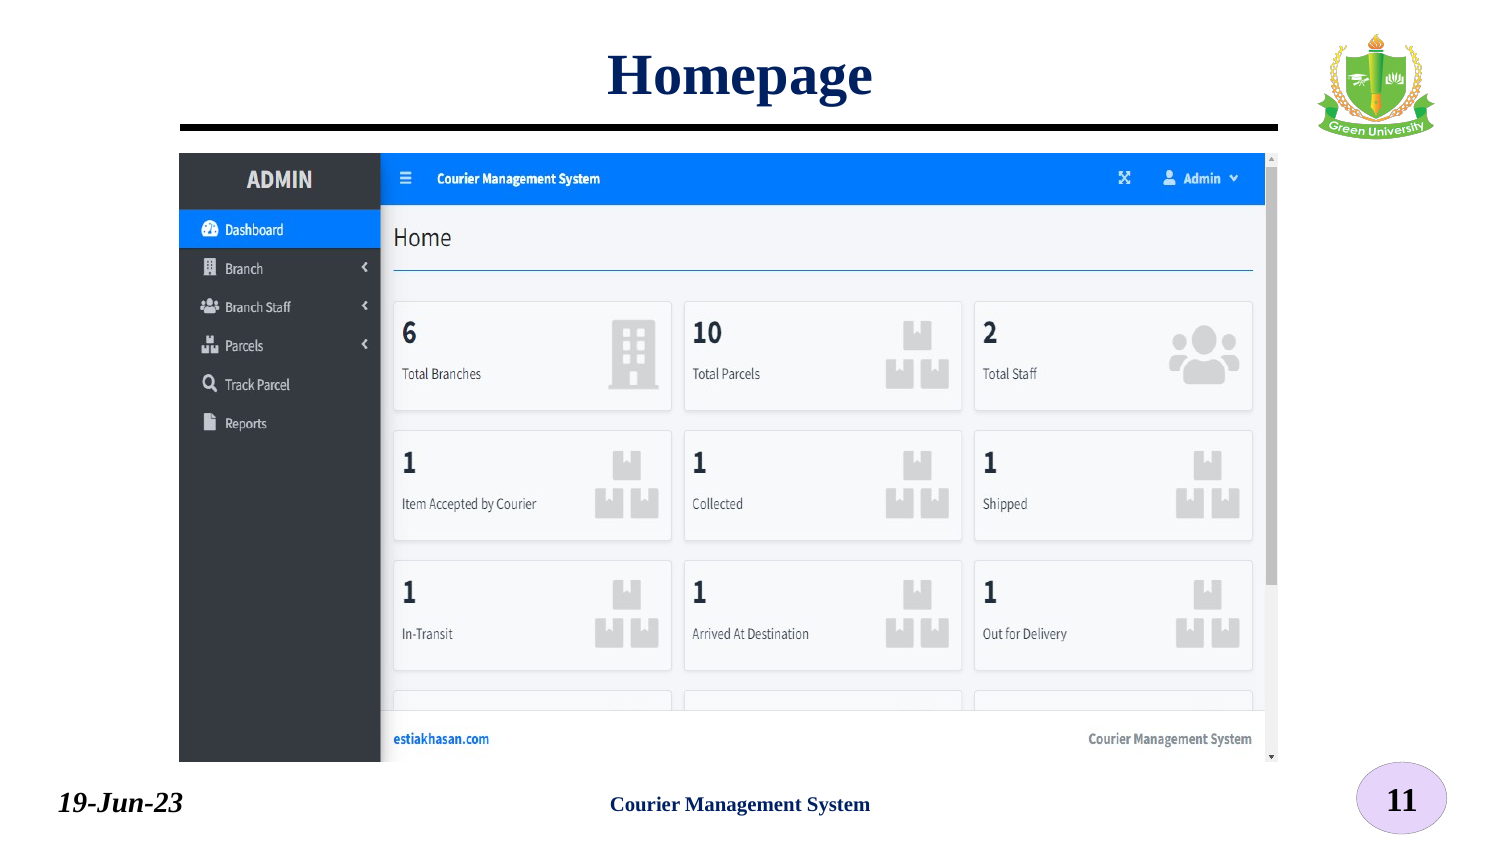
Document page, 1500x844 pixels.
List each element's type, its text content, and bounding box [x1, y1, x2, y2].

text_box 11 [1354, 759, 1449, 837]
picture [179, 153, 1278, 763]
text_box 19-Jun-23 [43, 775, 235, 826]
title Homepage [65, 40, 1299, 102]
text_box Courier Management System [595, 783, 891, 824]
picture [1304, 23, 1448, 150]
